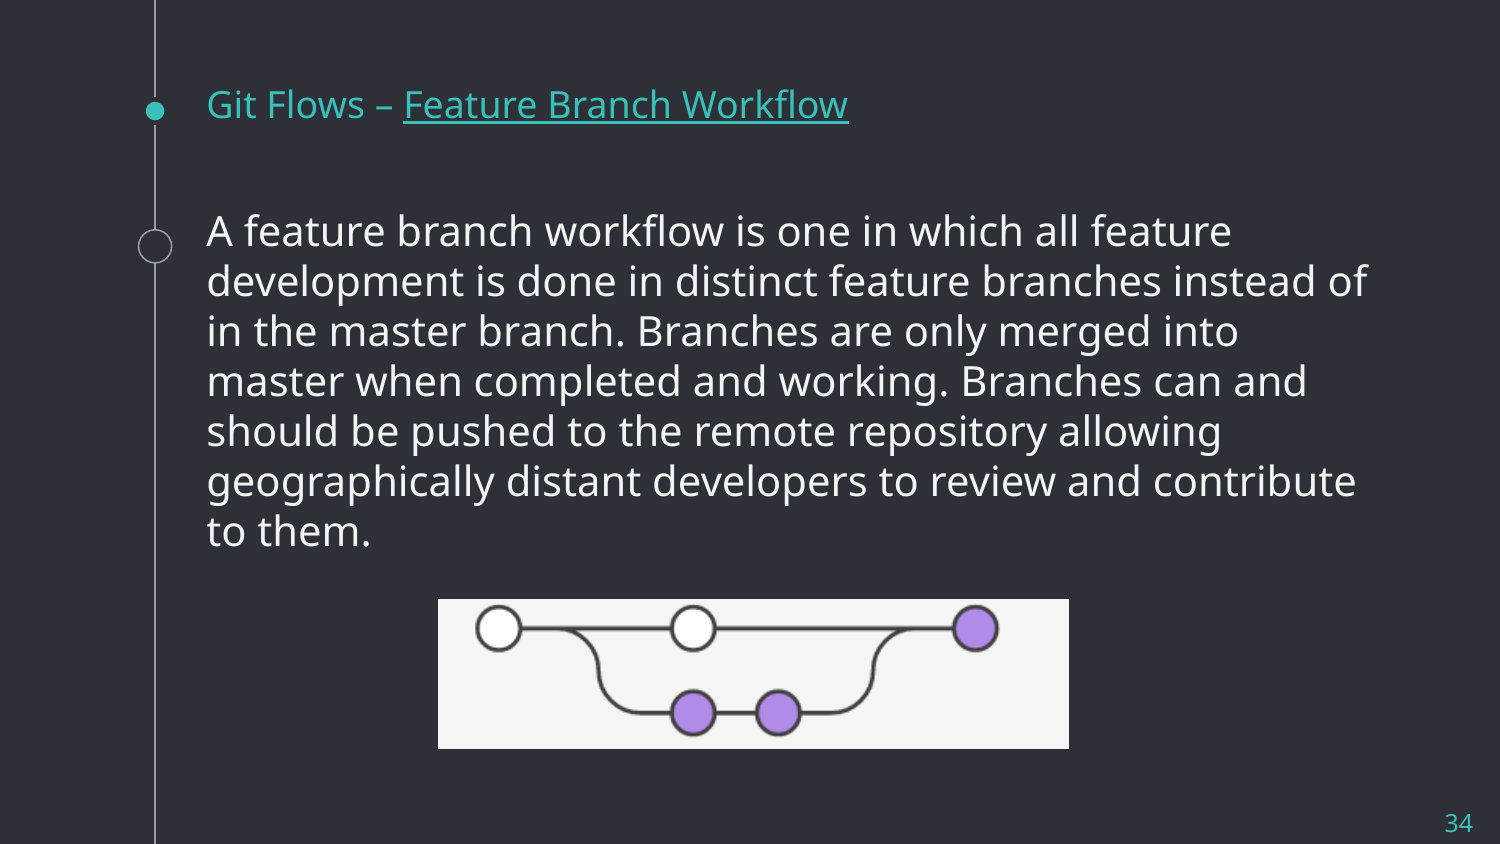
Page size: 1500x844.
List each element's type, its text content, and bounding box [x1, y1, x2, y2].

picture [438, 599, 1069, 749]
title Git Flows – Feature Branch Workflow [191, 90, 1317, 147]
slide_number 34 [1398, 792, 1489, 844]
list A feature branch workflow is one in which all feature development is done in distinct feature branches instead of in the master branch. Branches are only merged into master when completed and working. Branches can and should be pushed to the remote repository allowing geographically distant developers to review and contribute to them. [191, 189, 1399, 802]
